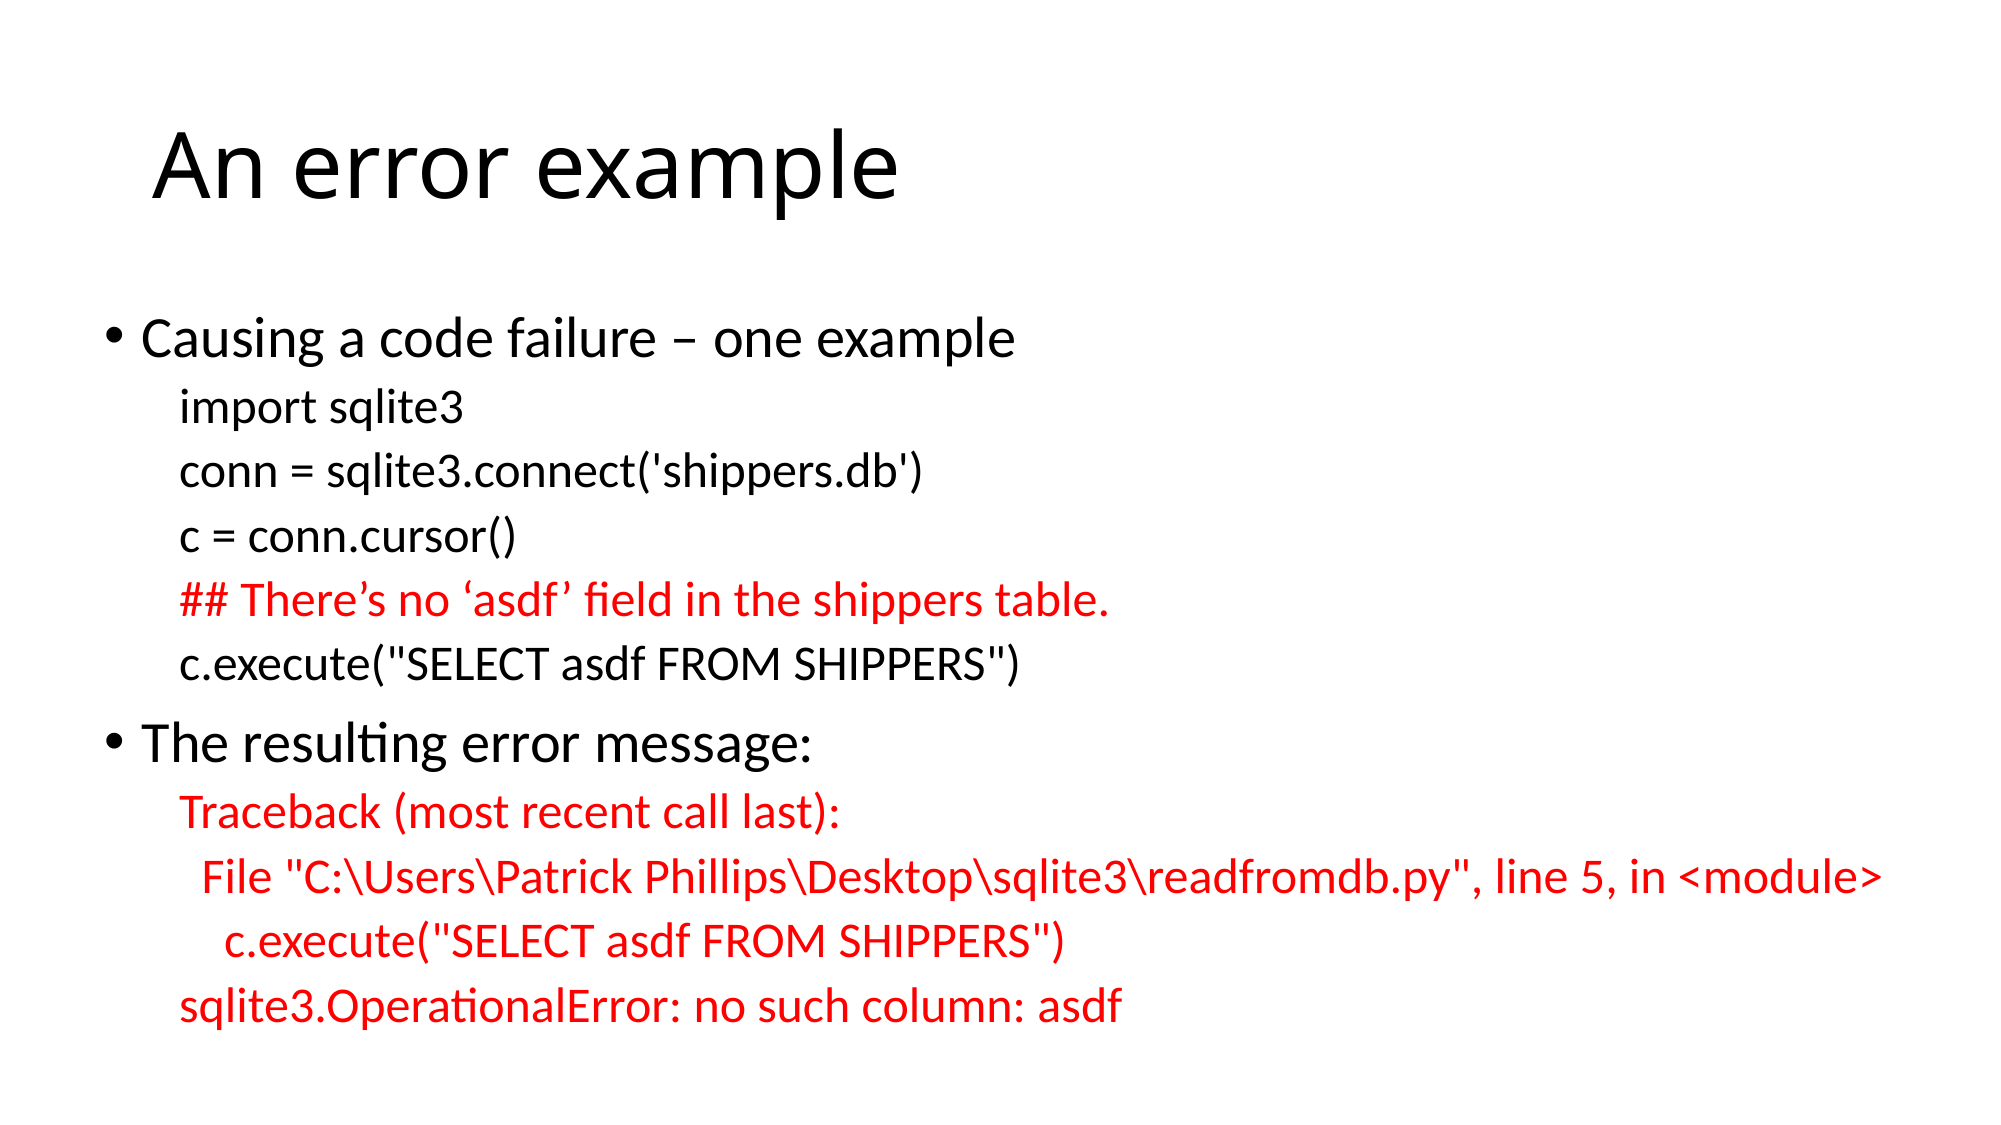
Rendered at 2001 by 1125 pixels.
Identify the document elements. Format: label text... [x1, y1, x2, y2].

list Causing a code failure – one example import sqlite3 conn = sqlite3.connect('shippers.db') c = conn.cursor() ## There’s no ‘asdf’ field in the shippers table. c.execute("SELECT asdf FROM SHIPPERS") The resulting error message: Traceback (most recent call last): File "C:\Users\Patrick Phillips\Desktop\sqlite3\readfromdb.py", line 5, in <module> c.execute("SELECT asdf FROM SHIPPERS") sqlite3.OperationalError: no such column: asdf [89, 299, 1911, 1114]
title An error example [137, 59, 1863, 278]
